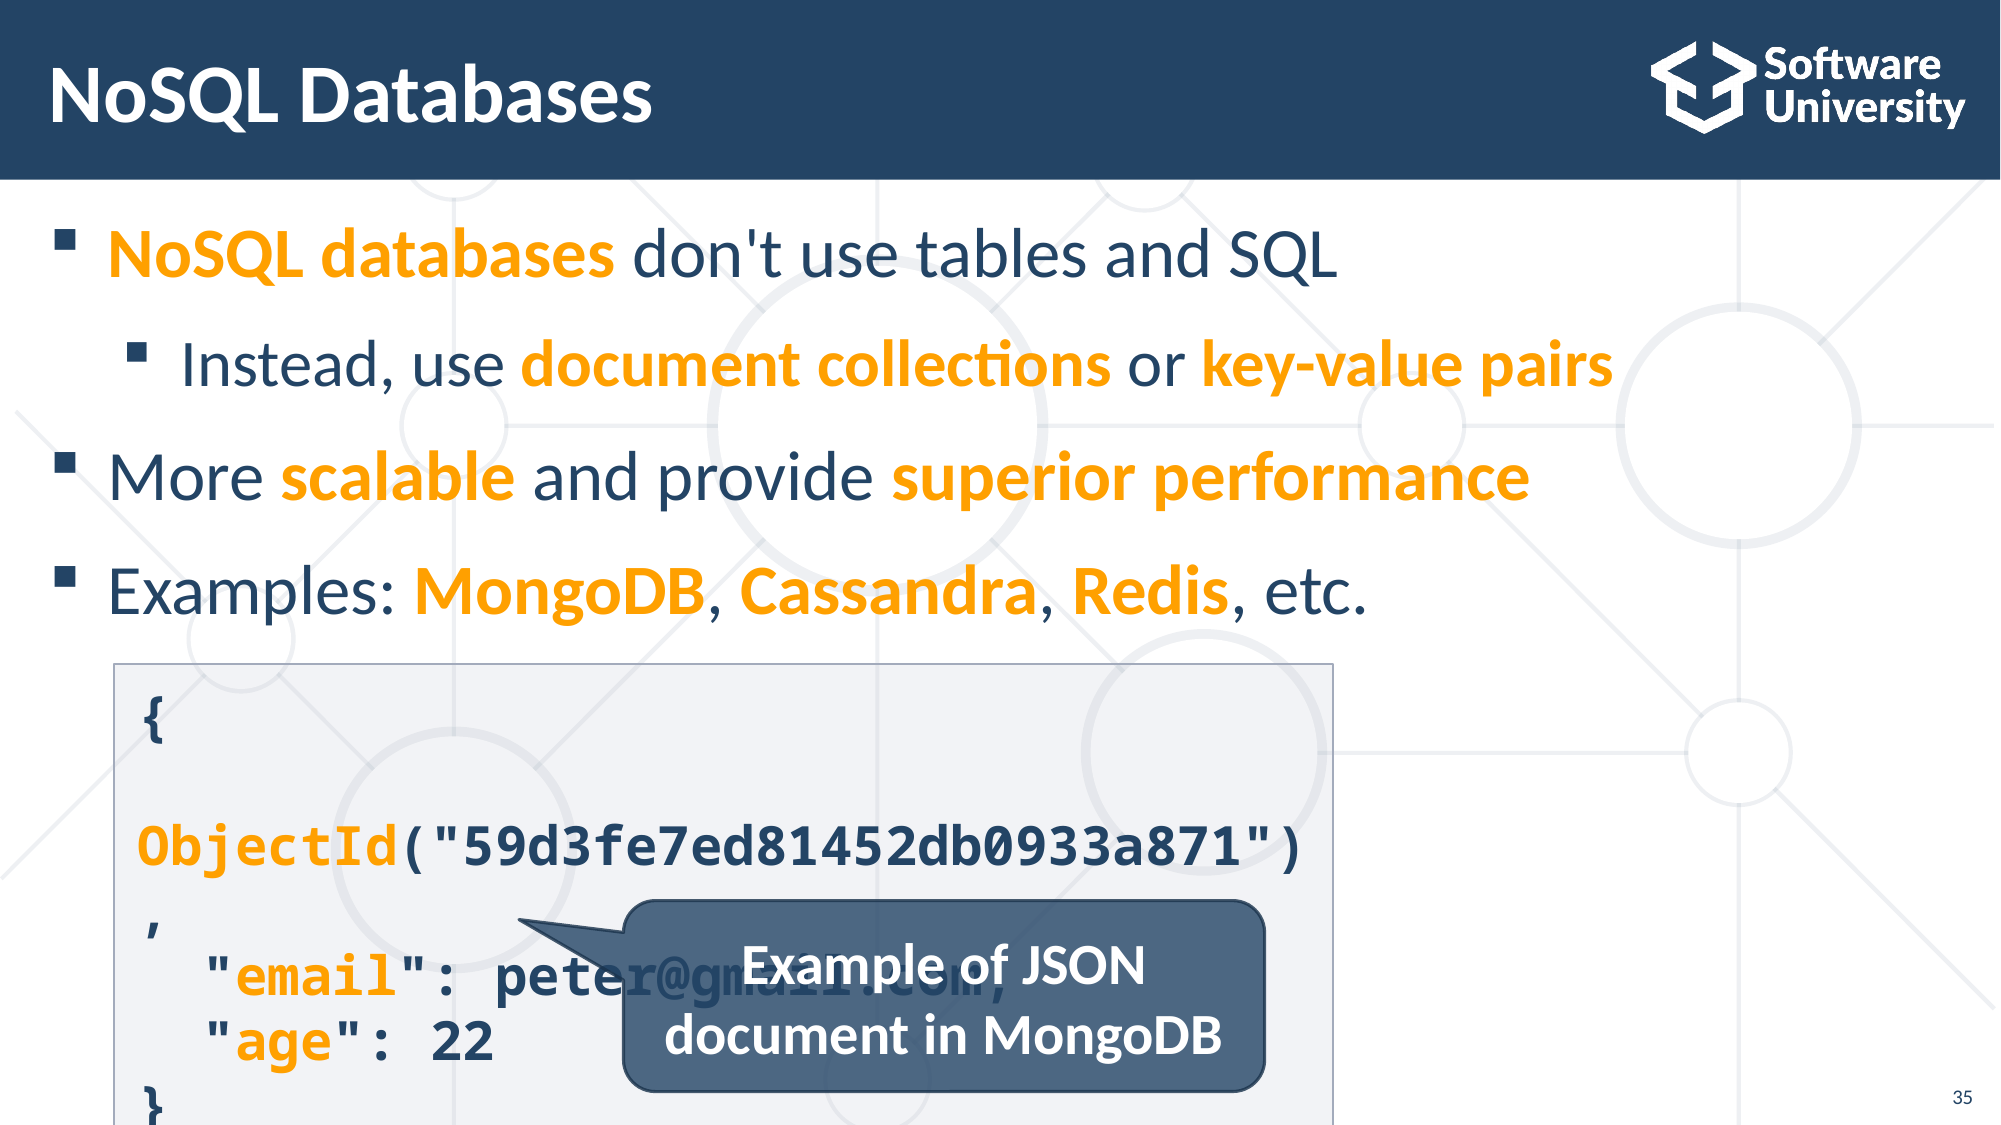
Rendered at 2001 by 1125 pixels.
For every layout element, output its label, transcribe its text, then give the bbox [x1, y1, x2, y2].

text_box NoSQL databases don't use tables and SQL Instead, use document collections or key-value pairs More scalable and provide superior performance Examples: MongoDB, Cassandra, Redis, etc. [31, 196, 1970, 1103]
text_box NoSQL Databases [31, 16, 1625, 162]
text_box 35 [1927, 1067, 1989, 1116]
picture [1651, 41, 1966, 134]
text_box Example of JSON document in MongoDB [516, 898, 1267, 1094]
text_box { ObjectId("59d3fe7ed81452db0933a871"), "email": peter@gmail.com, "age": 22 } [114, 663, 1333, 1125]
